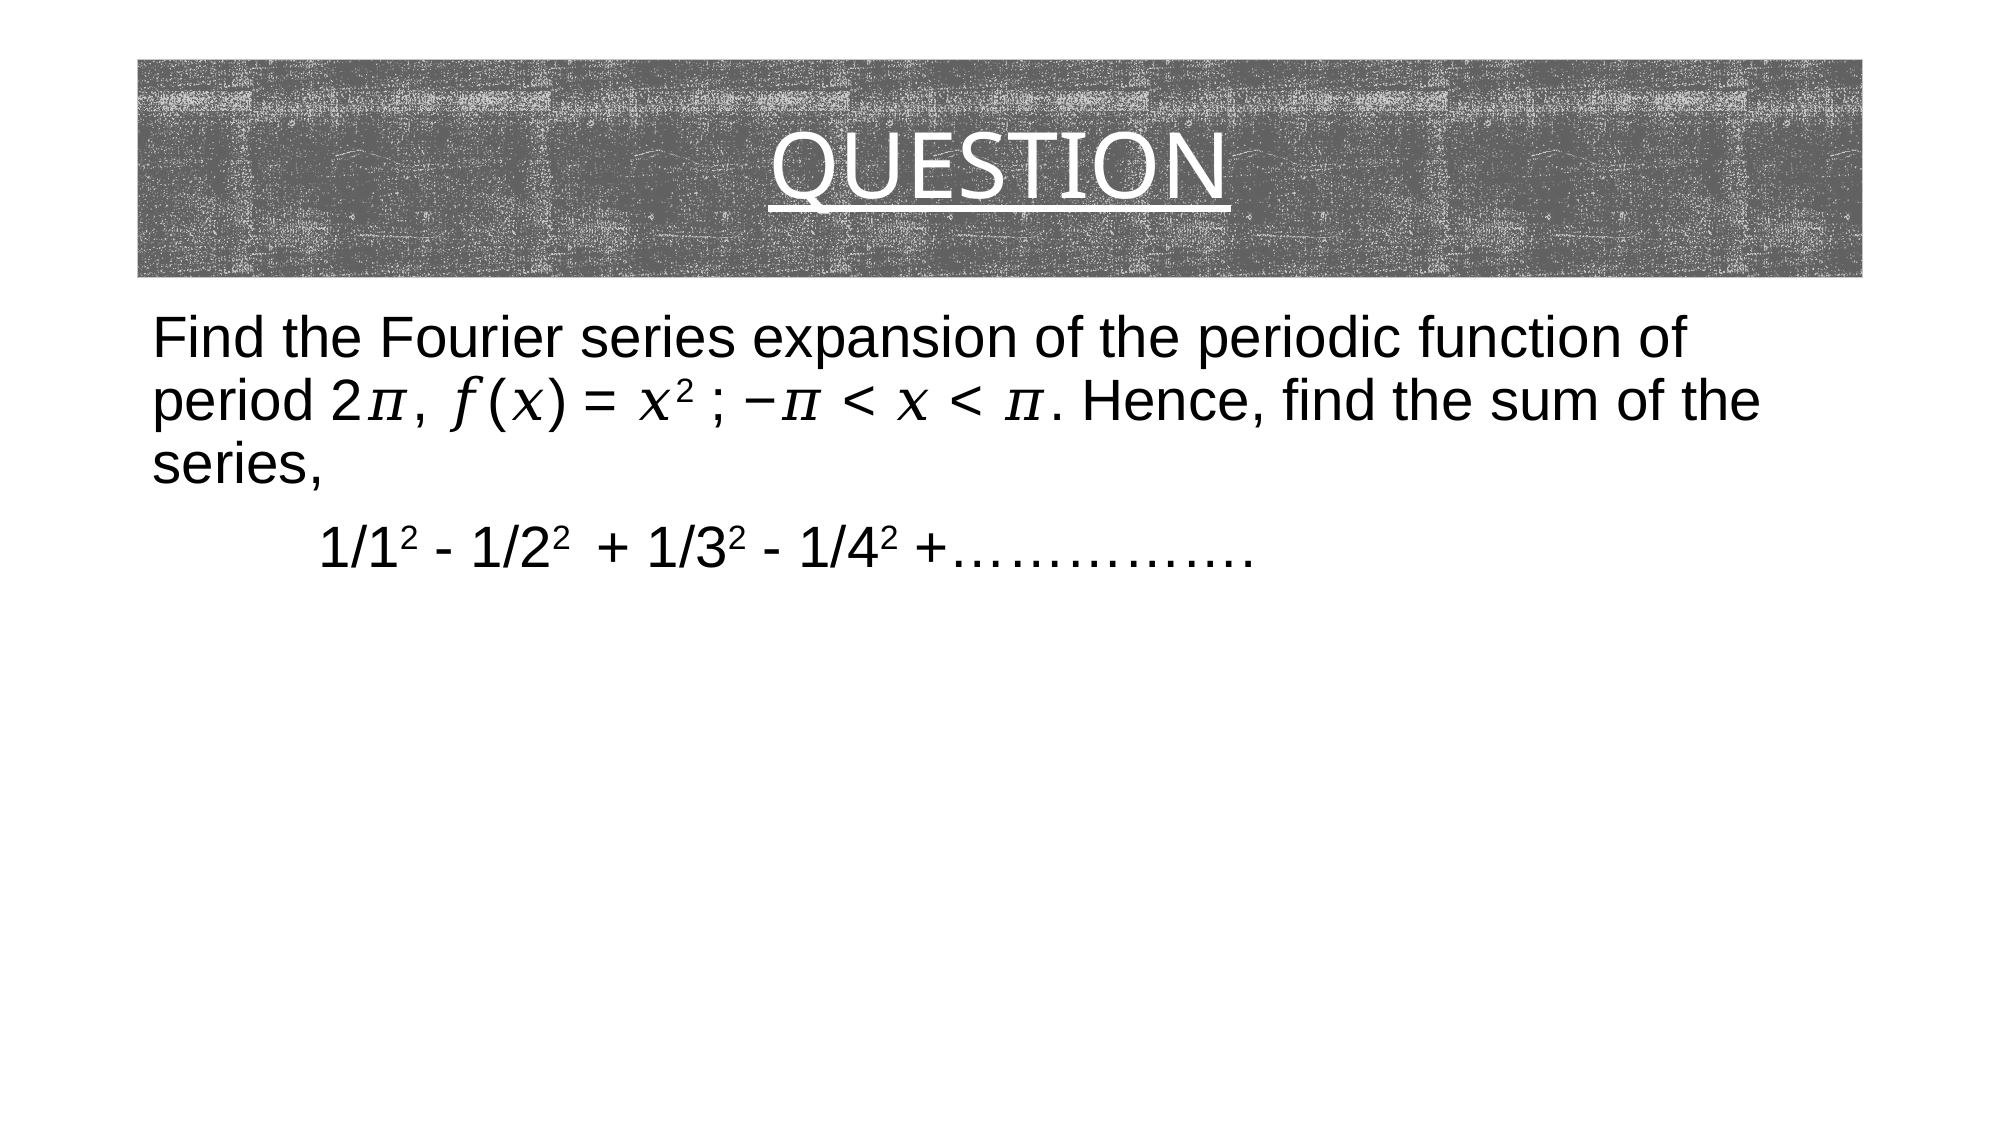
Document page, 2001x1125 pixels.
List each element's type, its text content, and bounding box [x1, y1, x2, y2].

list Find the Fourier series expansion of the periodic function of period 2𝜋, 𝑓(𝑥) = 𝑥2 ; −𝜋 < 𝑥 < 𝜋. Hence, find the sum of the series, 1/12 - 1/22 + 1/32 - 1/42 +……………. [137, 299, 1863, 1014]
title QUESTION [137, 59, 1863, 278]
